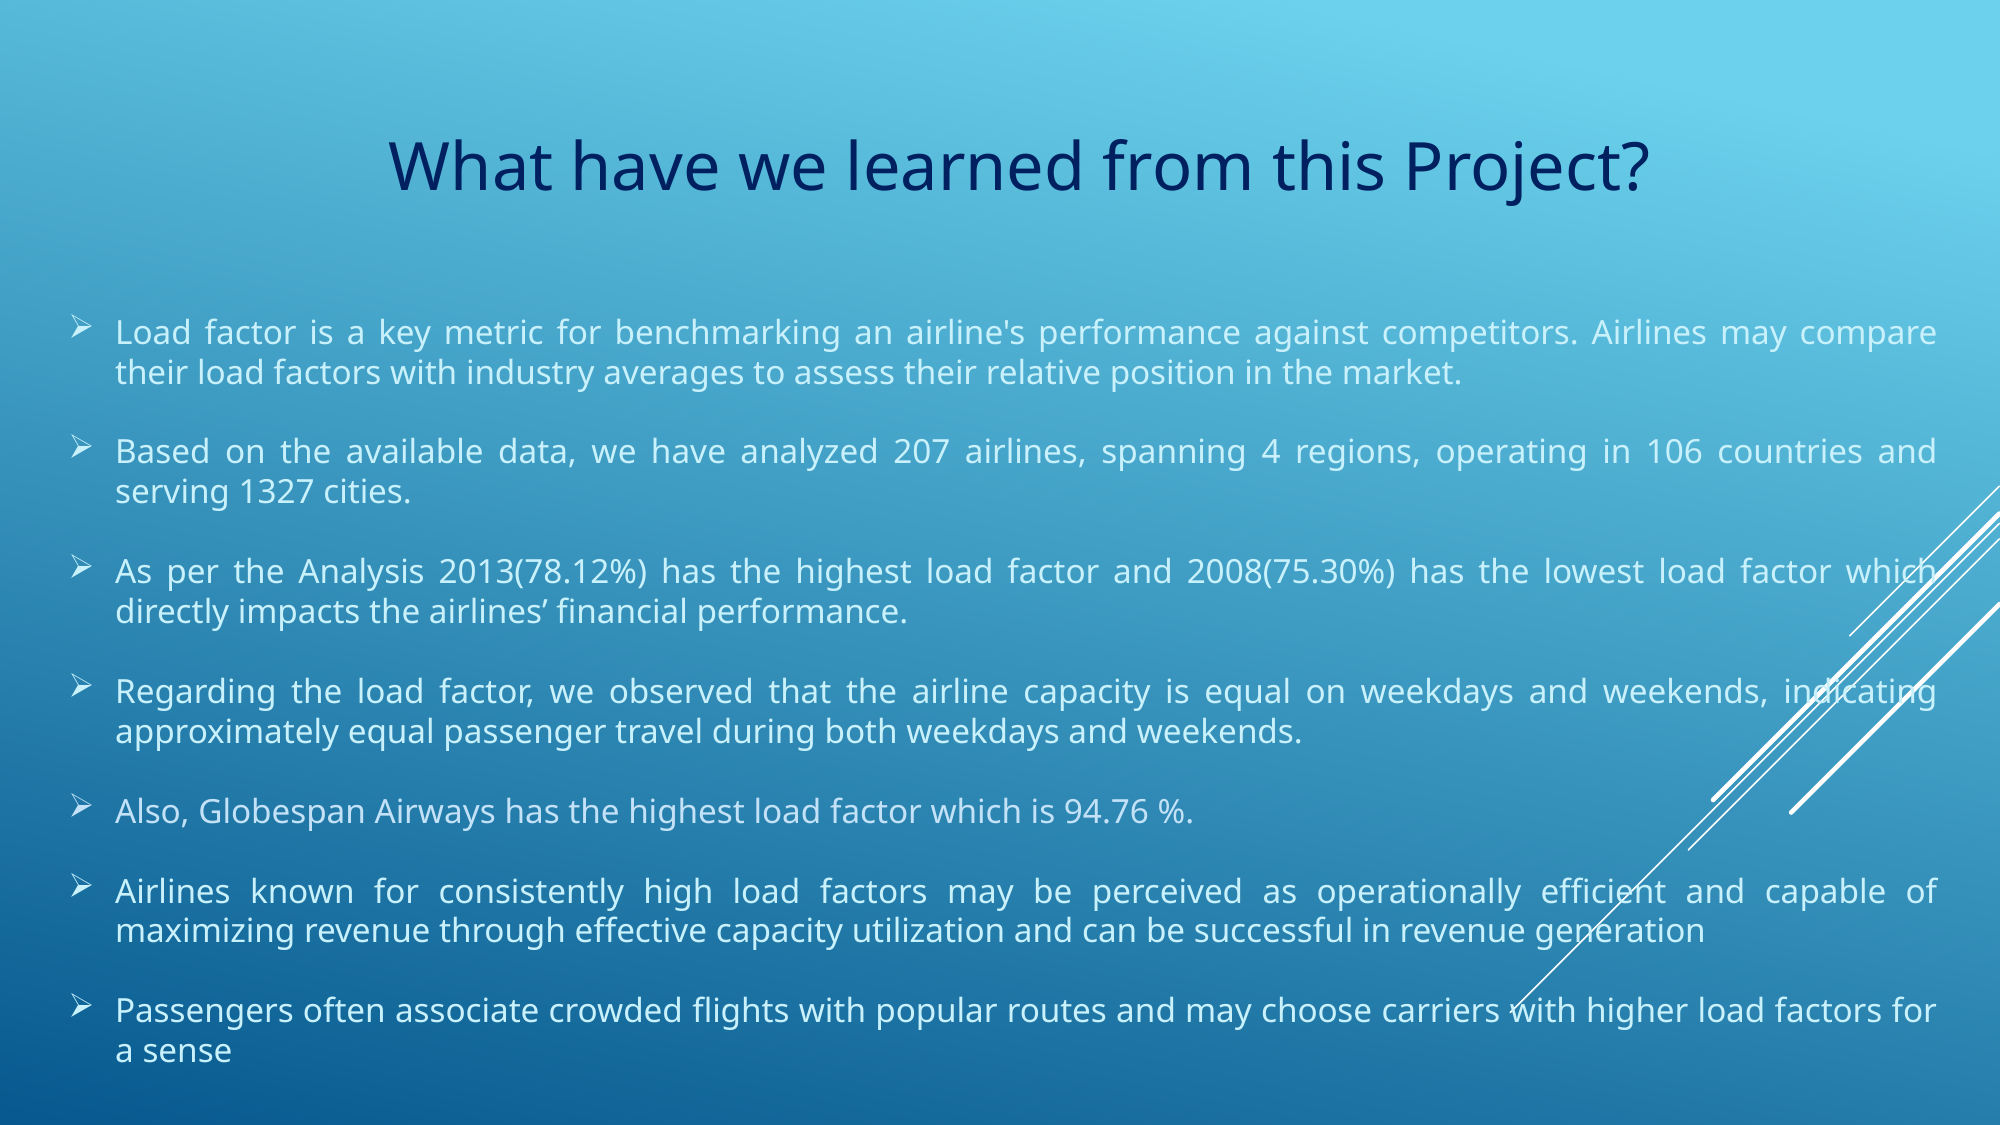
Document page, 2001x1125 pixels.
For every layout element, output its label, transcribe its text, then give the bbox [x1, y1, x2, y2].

text_box What have we learned from this Project? [232, 116, 1808, 258]
text_box Load factor is a key metric for benchmarking an airline's performance against competitors. Airlines may compare their load factors with industry averages to assess their relative position in the market. Based on the available data, we have analyzed 207 airlines, spanning 4 regions, operating in 106 countries and serving 1327 cities. As per the Analysis 2013(78.12%) has the highest load factor and 2008(75.30%) has the lowest load factor which directly impacts the airlines’ financial performance. Regarding the load factor, we observed that the airline capacity is equal on weekdays and weekends, indicating approximately equal passenger travel during both weekdays and weekends. Also, Globespan Airways has the highest load factor which is 94.76 %. Airlines known for consistently high load factors may be perceived as operationally efficient and capable of maximizing revenue through effective capacity utilization and can be successful in revenue generation Passengers often associate crowded flights with popular routes and may choose carriers with higher load factors for a sense [53, 303, 1956, 1077]
